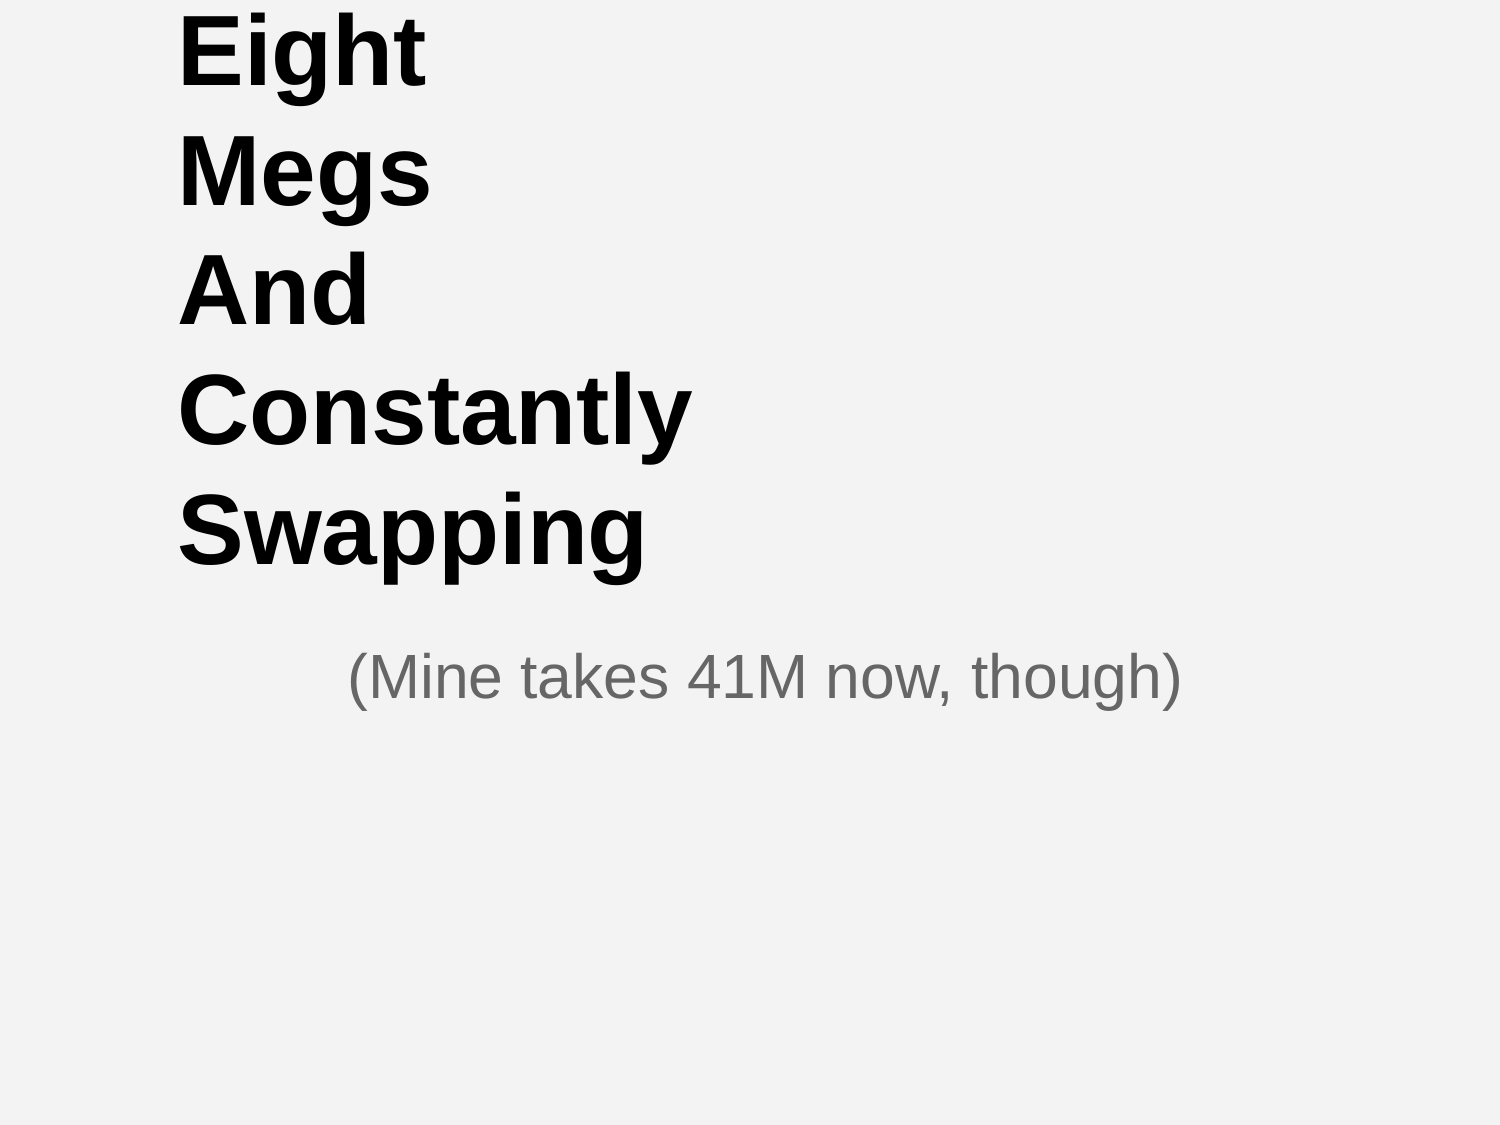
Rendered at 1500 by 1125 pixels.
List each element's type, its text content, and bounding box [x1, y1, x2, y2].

title Eight Megs And Constantly Swapping [112, 0, 1388, 600]
subtitle (Mine takes 41M now, though) [112, 621, 1388, 1125]
